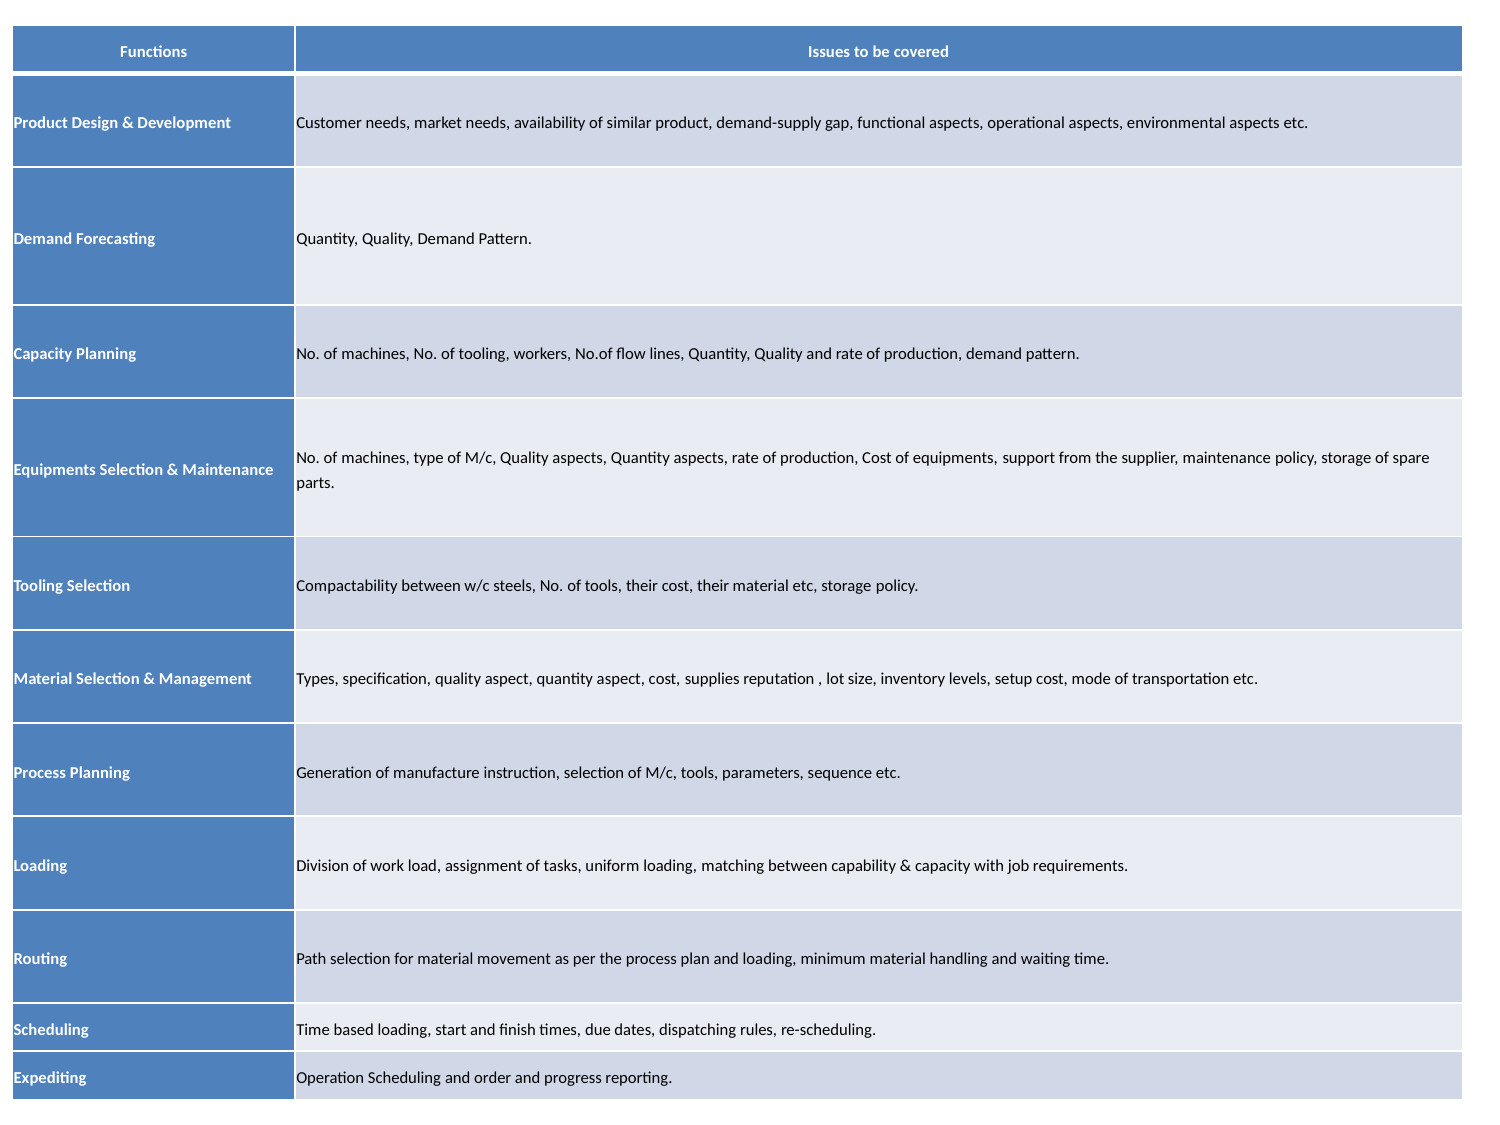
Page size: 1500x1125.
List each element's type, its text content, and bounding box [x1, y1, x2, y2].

table_cell Division of work load, assignment of tasks, uniform loading, matching between capability & capacity with job requirements. [296, 817, 1462, 909]
table_cell Generation of manufacture instruction, selection of M/c, tools, parameters, sequence etc. [296, 724, 1462, 815]
table_cell Process Planning [13, 724, 294, 815]
table_cell Quantity, Quality, Demand Pattern. [296, 168, 1462, 304]
table_cell Demand Forecasting [13, 168, 294, 304]
table_cell Equipments Selection & Maintenance [13, 399, 294, 536]
table_cell Expediting [13, 1052, 294, 1099]
table_cell Loading [13, 817, 294, 909]
table_cell Material Selection & Management [13, 631, 294, 722]
table_cell Capacity Planning [13, 306, 294, 397]
table_cell No. of machines, No. of tooling, workers, No.of flow lines, Quantity, Quality and rate of production, demand pattern. [296, 306, 1462, 397]
table_header Functions [13, 26, 294, 71]
table_cell Product Design & Development [13, 76, 294, 166]
table_cell Scheduling [13, 1004, 294, 1050]
table_cell Types, specification, quality aspect, quantity aspect, cost, supplies reputation , lot size, inventory levels, setup cost, mode of transportation etc. [296, 631, 1462, 722]
table_cell Compactability between w/c steels, No. of tools, their cost, their material etc, storage policy. [296, 537, 1462, 629]
table_cell Routing [13, 911, 294, 1002]
table_cell Time based loading, start and finish times, due dates, dispatching rules, re-scheduling. [296, 1004, 1462, 1050]
table_cell Customer needs, market needs, availability of similar product, demand-supply gap, functional aspects, operational aspects, environmental aspects etc. [296, 76, 1462, 166]
table_cell Tooling Selection [13, 537, 294, 629]
table_cell Operation Scheduling and order and progress reporting. [296, 1052, 1462, 1099]
table_cell Path selection for material movement as per the process plan and loading, minimum material handling and waiting time. [296, 911, 1462, 1002]
table_header Issues to be covered [296, 26, 1462, 71]
table_cell No. of machines, type of M/c, Quality aspects, Quantity aspects, rate of production, Cost of equipments, support from the supplier, maintenance policy, storage of spare parts. [296, 399, 1462, 536]
